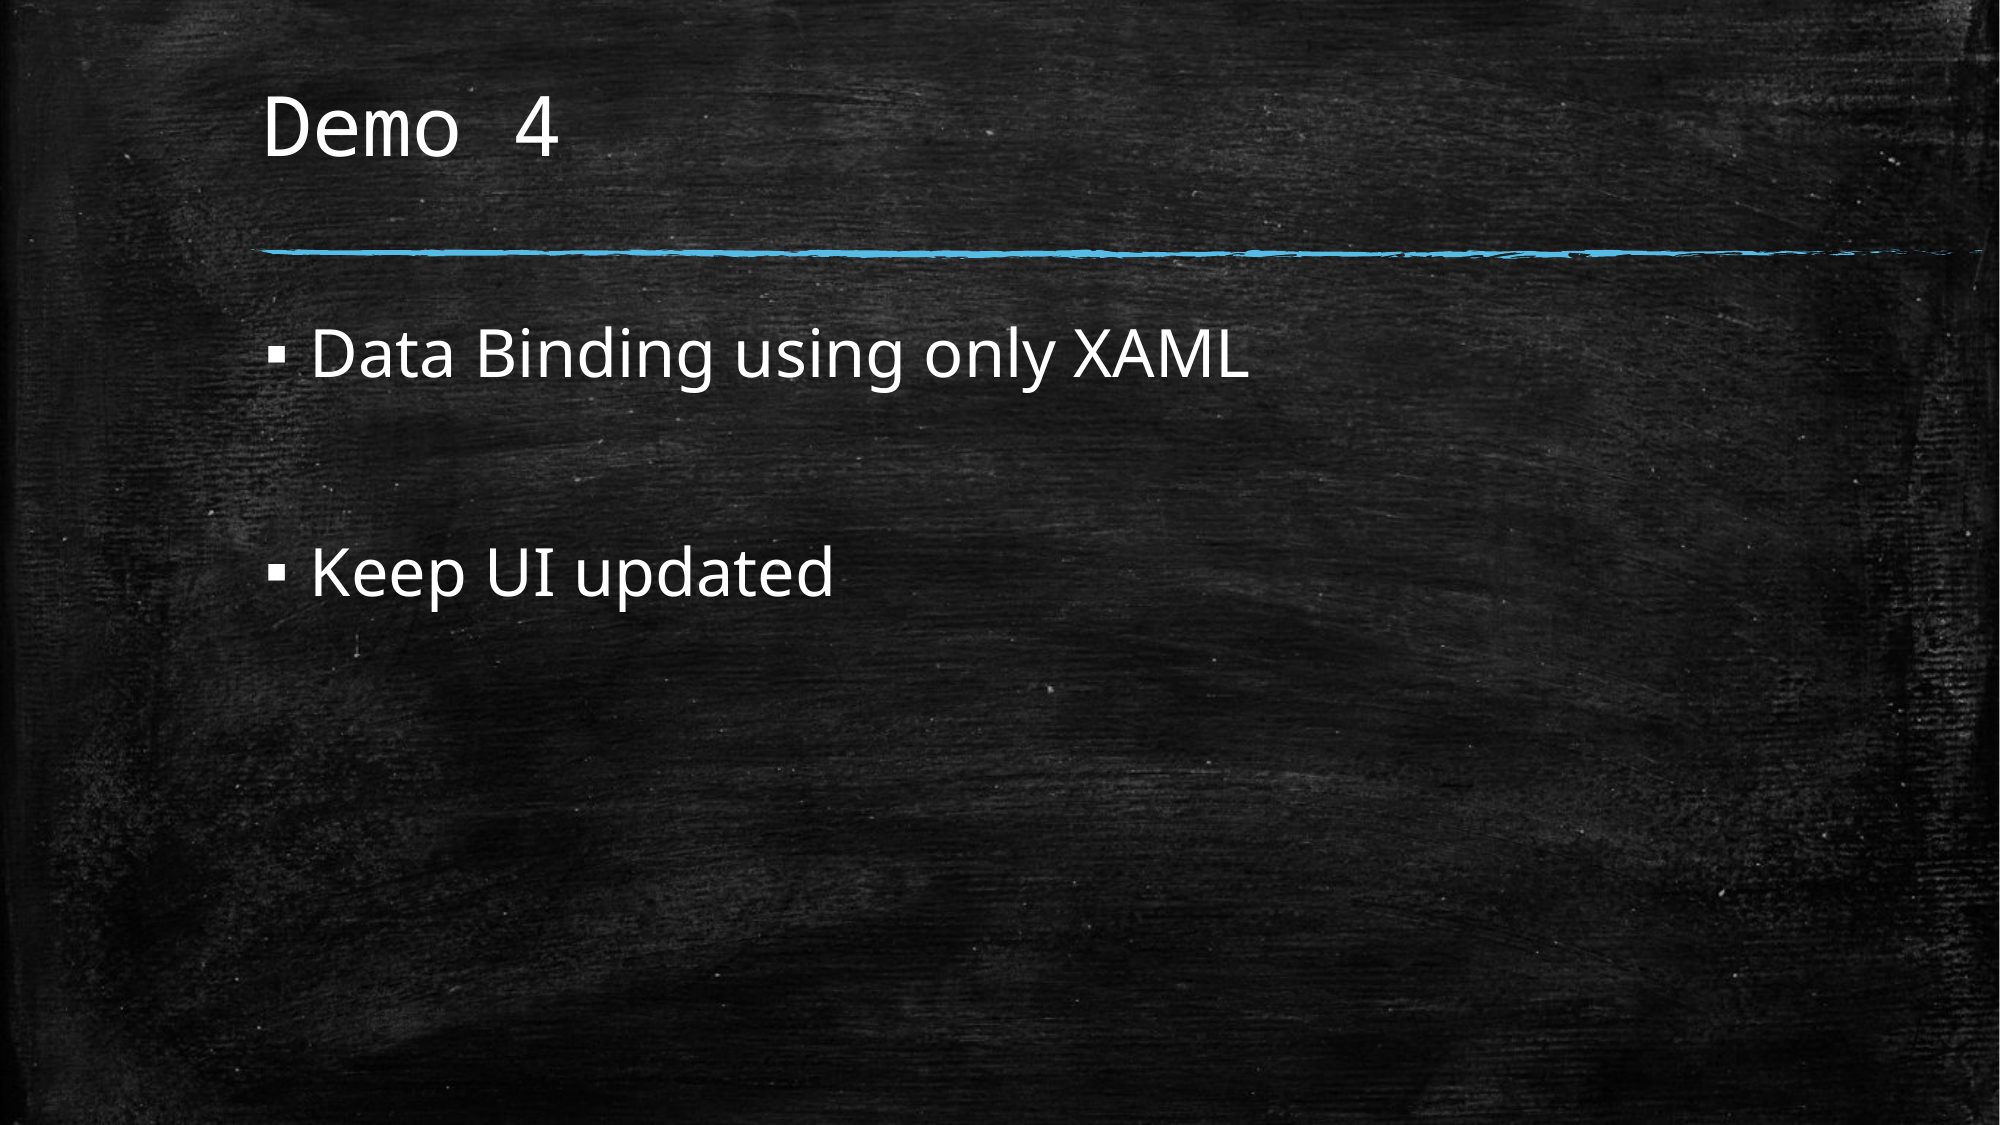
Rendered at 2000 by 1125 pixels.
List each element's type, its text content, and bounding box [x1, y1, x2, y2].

title Demo 4 [247, 15, 1748, 183]
list Data Binding using only XAML Keep UI updated [249, 312, 1750, 1013]
